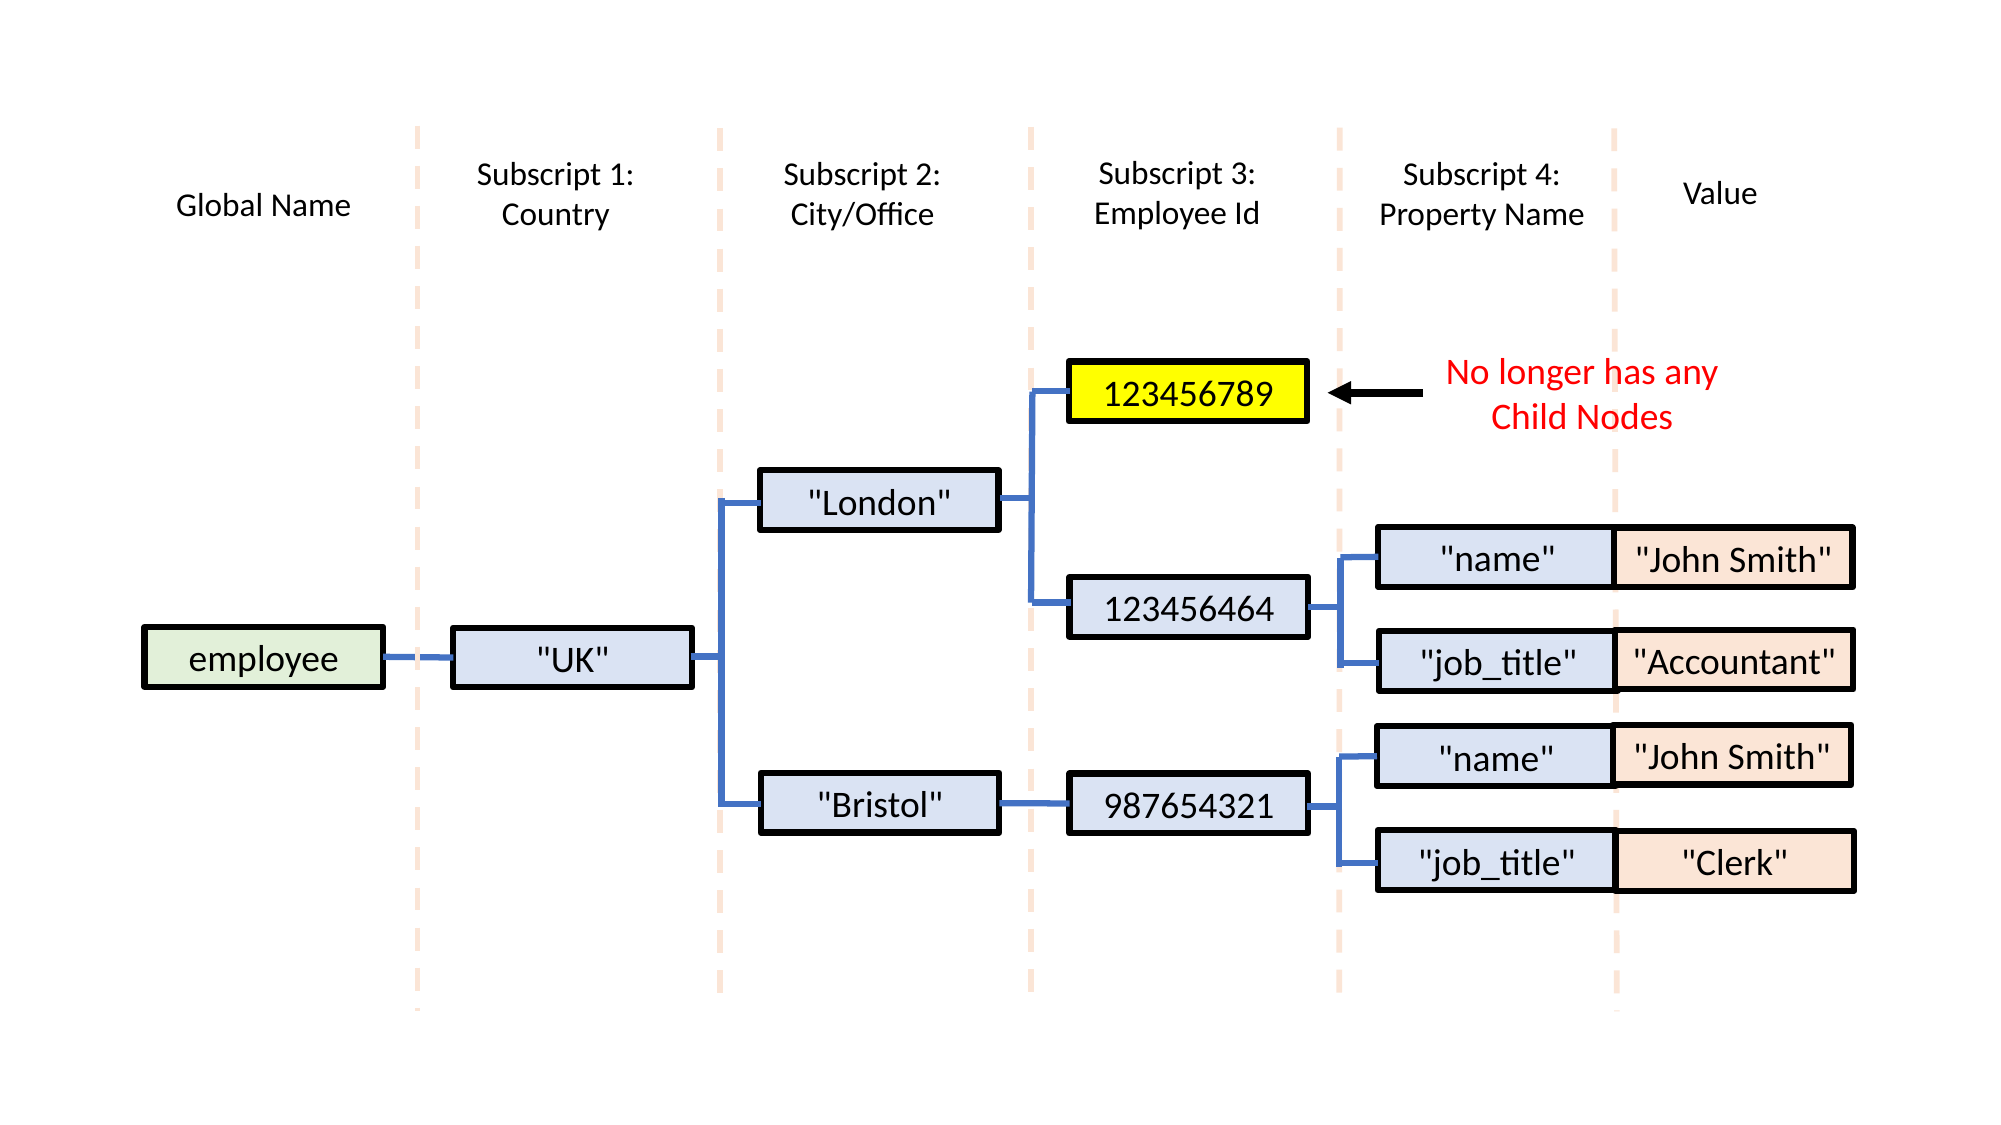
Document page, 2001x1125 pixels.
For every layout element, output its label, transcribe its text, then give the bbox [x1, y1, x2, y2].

text_box "London" [760, 470, 999, 530]
text_box "name" [1376, 726, 1614, 786]
text_box Subscript 1: Country [461, 144, 650, 240]
text_box "name" [1378, 526, 1614, 587]
text_box No longer has any Child Nodes [1617, 339, 1734, 445]
text_box employee [144, 626, 384, 687]
text_box 123456464 [1069, 576, 1309, 637]
text_box Subscript 3: Employee Id [1079, 143, 1276, 239]
text_box 123456789 [1068, 361, 1308, 422]
text_box "job_title" [1378, 631, 1614, 691]
text_box "job_title" [1377, 830, 1614, 891]
text_box 987654321 [1069, 773, 1309, 834]
text_box "John Smith" [1617, 724, 1852, 785]
text_box "UK" [453, 627, 692, 688]
text_box Subscript 4: Property Name [1364, 144, 1600, 240]
text_box "Bristol" [760, 772, 1000, 833]
text_box Value [1668, 164, 1773, 219]
text_box No longer has any Child Nodes [1431, 339, 1614, 445]
text_box "Clerk" [1617, 831, 1854, 891]
text_box Subscript 2: City/Office [768, 145, 957, 240]
text_box "John Smith" [1617, 527, 1853, 588]
text_box Global Name [161, 176, 367, 231]
text_box "Accountant" [1617, 629, 1854, 690]
